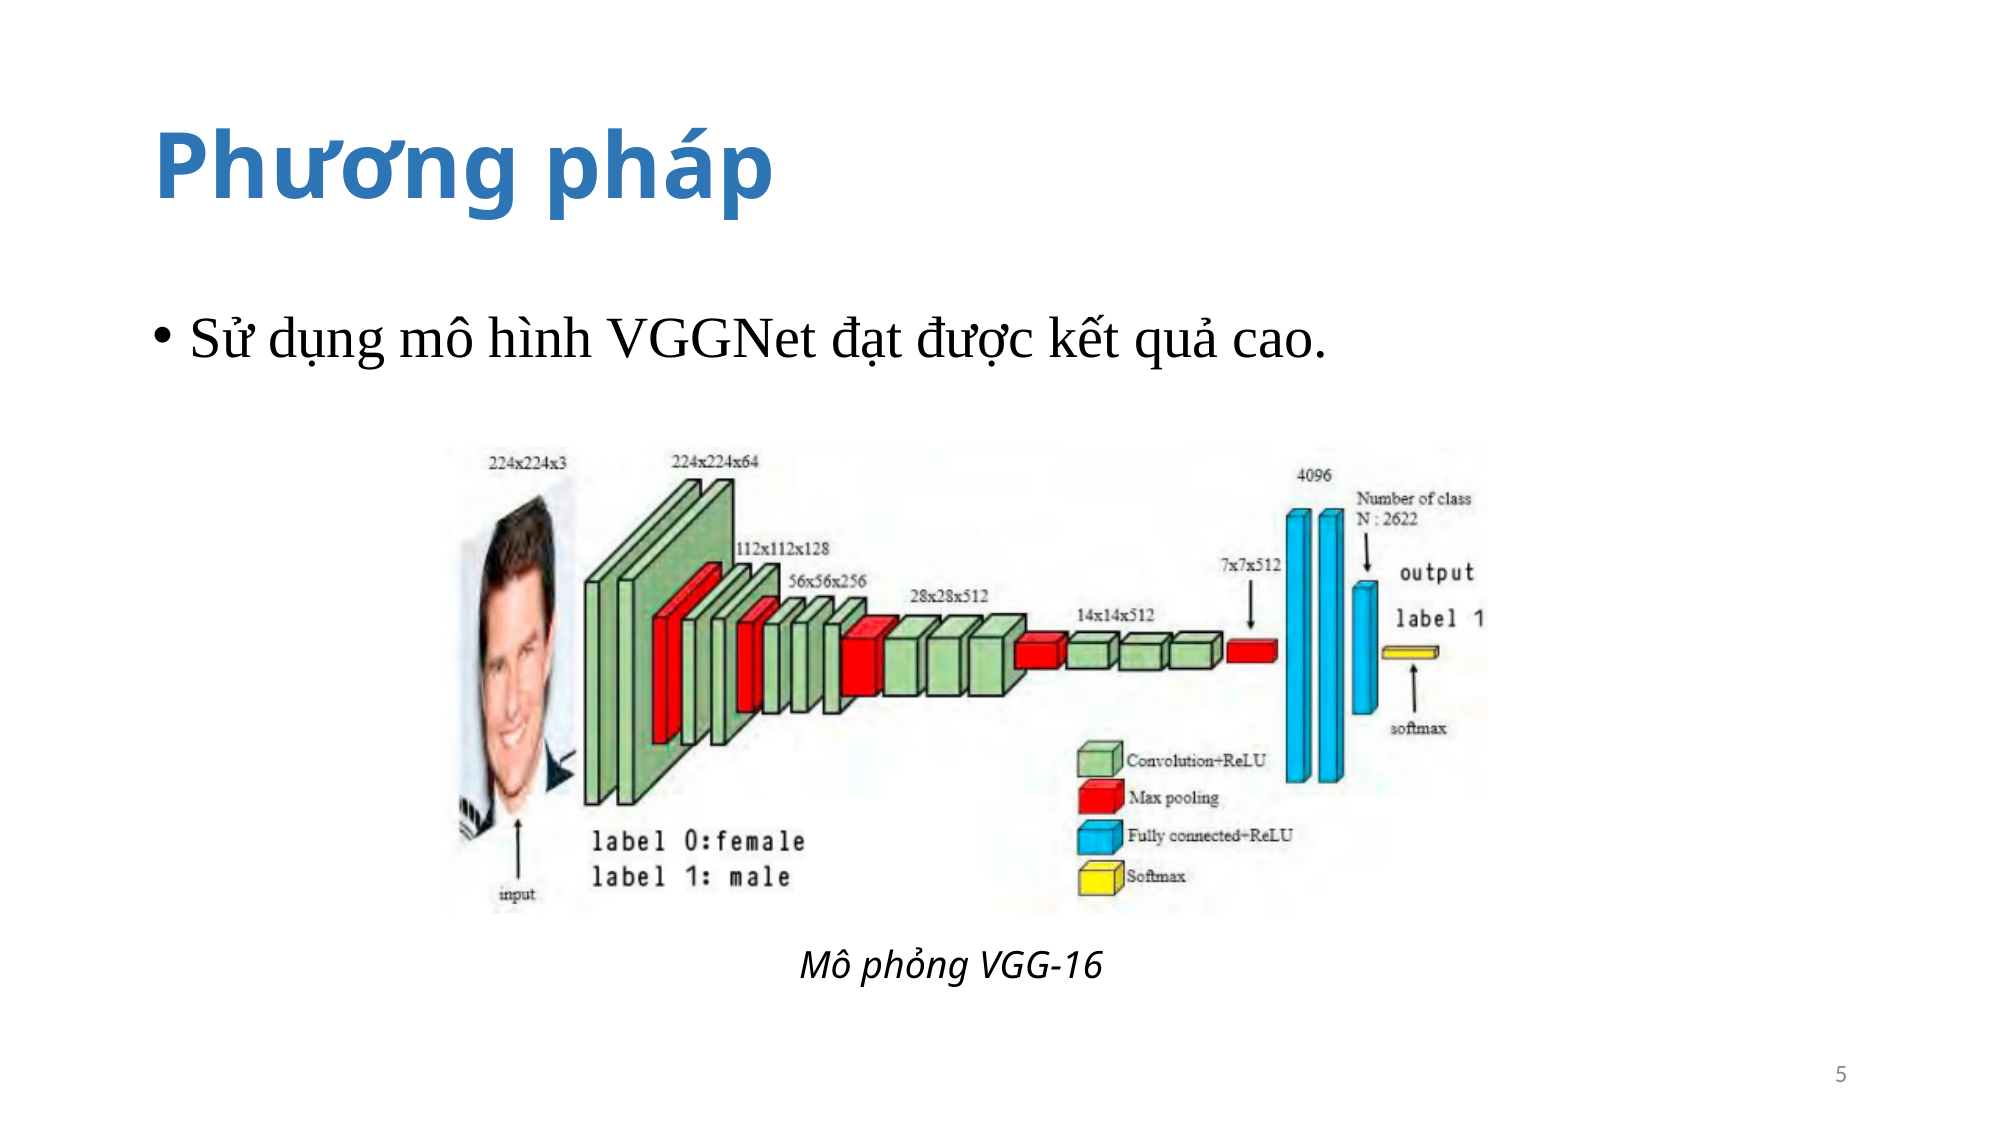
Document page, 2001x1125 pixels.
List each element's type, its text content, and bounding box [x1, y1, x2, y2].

title Phương pháp [137, 59, 1863, 278]
slide_number 5 [1412, 1042, 1863, 1103]
text_box Mô phỏng VGG-16 [784, 937, 1172, 994]
picture [435, 424, 1521, 937]
list Sử dụng mô hình VGGNet đạt được kết quả cao. [137, 299, 1863, 1014]
